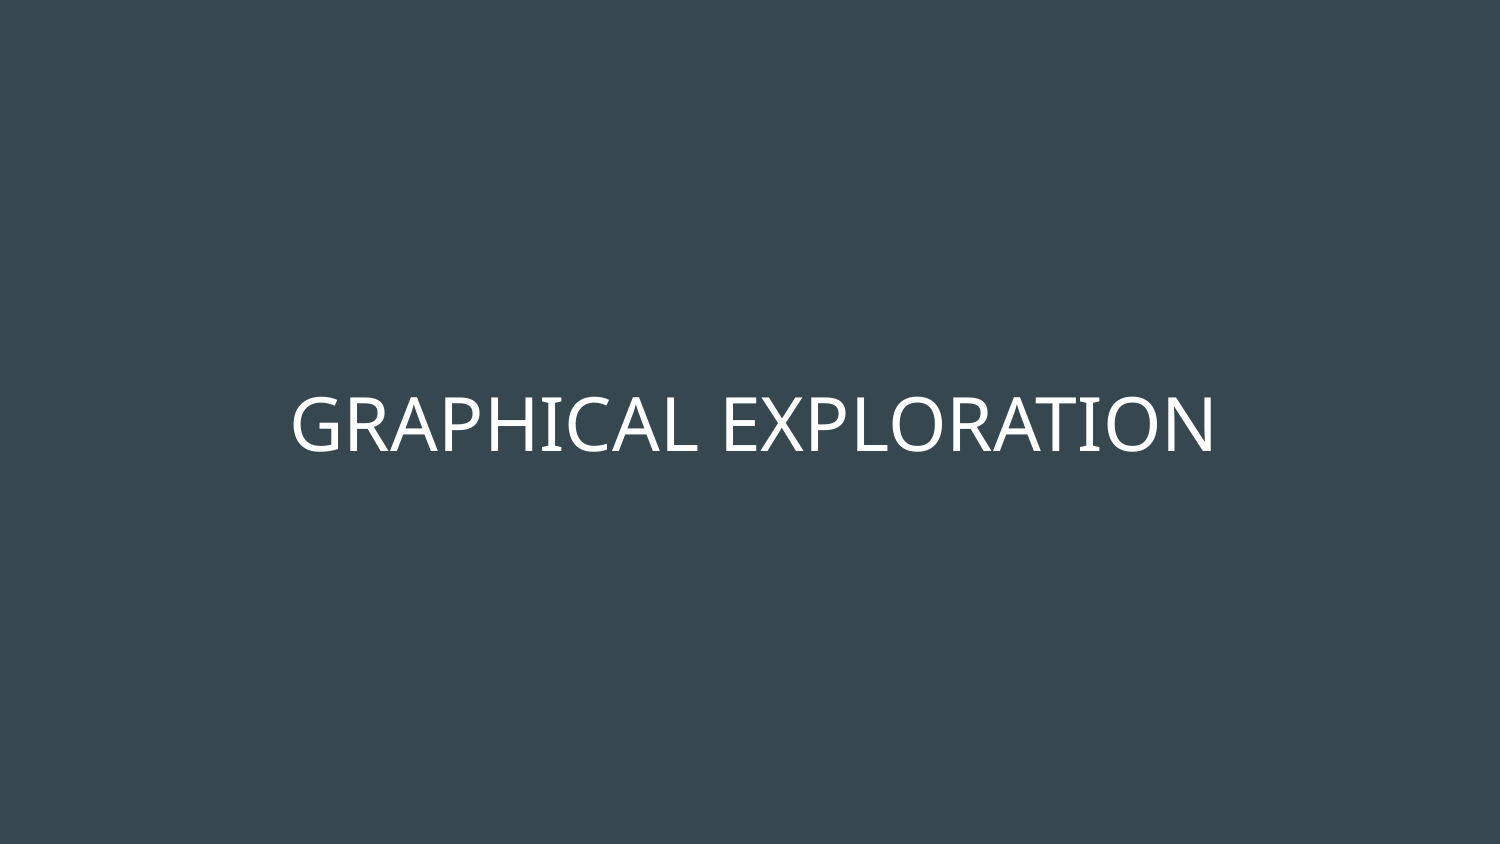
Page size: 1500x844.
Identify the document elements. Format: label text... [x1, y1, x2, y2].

title GRAPHICAL EXPLORATION [110, 351, 1399, 493]
